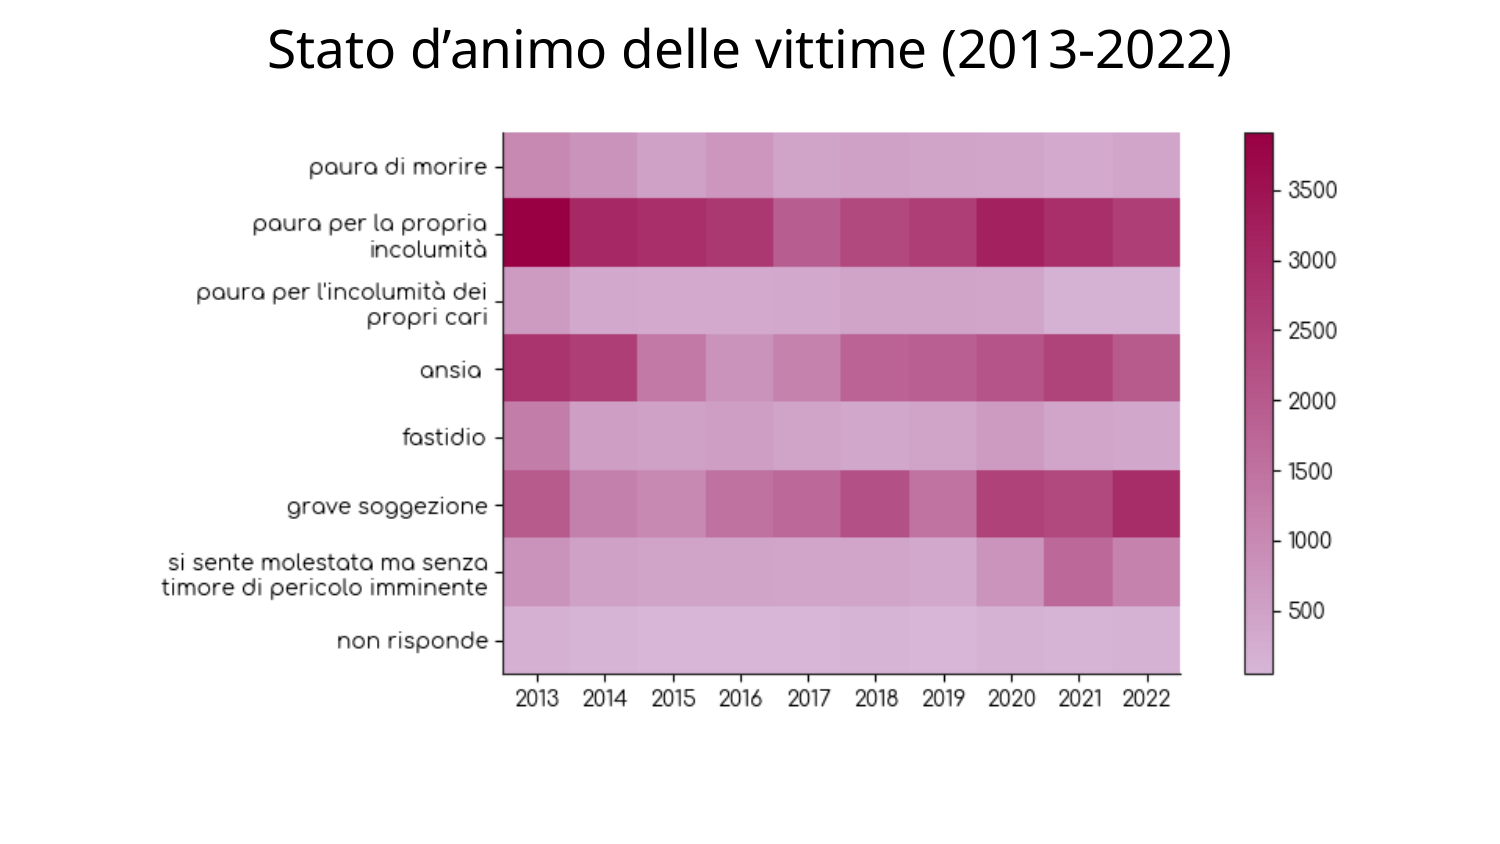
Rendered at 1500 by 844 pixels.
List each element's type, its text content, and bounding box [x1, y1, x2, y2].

picture [146, 116, 1354, 727]
title Stato d’animo delle vittime (2013-2022) [0, 0, 1500, 94]
